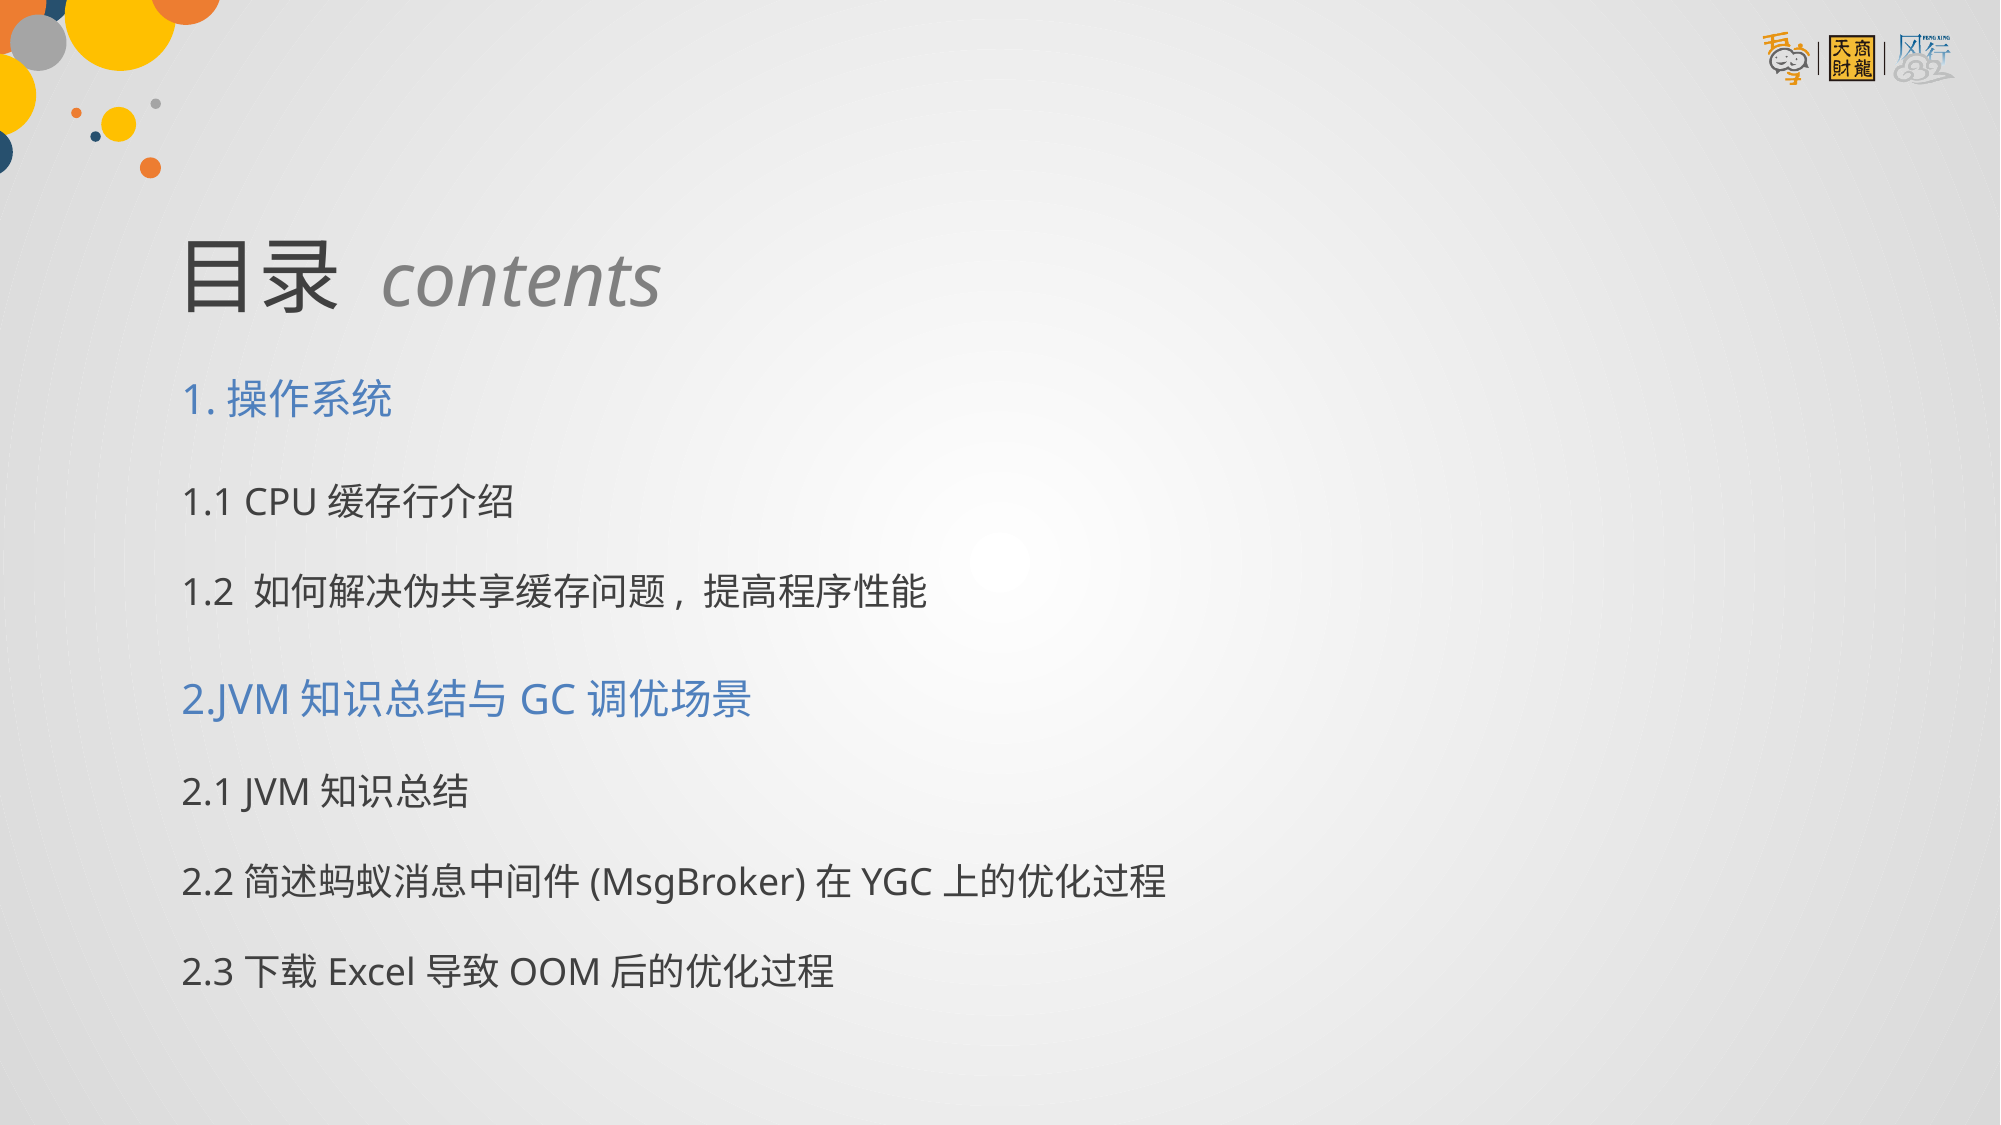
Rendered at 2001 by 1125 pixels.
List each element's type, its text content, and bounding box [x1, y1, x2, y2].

picture [1759, 26, 1959, 87]
text_box 1.操作系统 1.1 CPU缓存行介绍 1.2 如何解决伪共享缓存问题, 提高程序性能 2.JVM知识总结与GC调优场景 2.1 JVM知识总结 2.2简述蚂蚁消息中间件(MsgBroker)在YGC上的优化过程 2.3下载Excel导致OOM后的优化过程 [166, 315, 1401, 1001]
text_box 目录 contents [0, 165, 843, 331]
